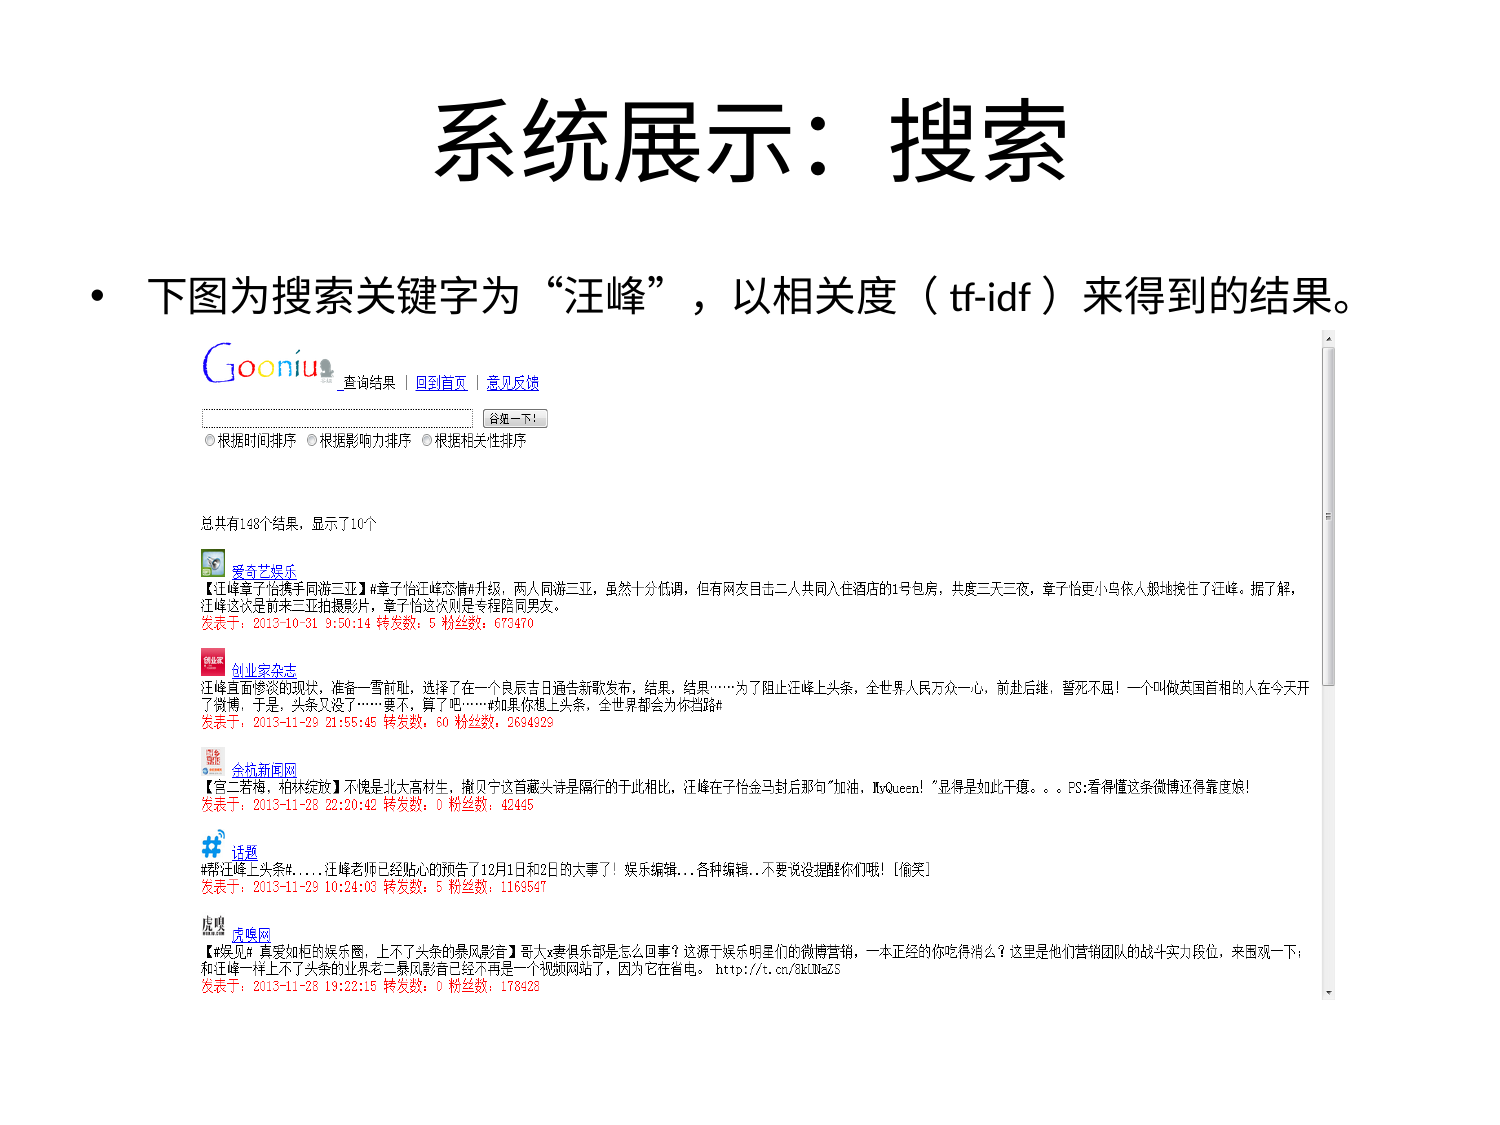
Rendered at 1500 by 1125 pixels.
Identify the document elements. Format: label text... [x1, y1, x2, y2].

picture [194, 330, 1335, 1000]
title 系统展示：搜索 [75, 45, 1425, 233]
list 下图为搜索关键字为“汪峰”，以相关度（tf-idf）来得到的结果。 [75, 262, 1425, 1005]
